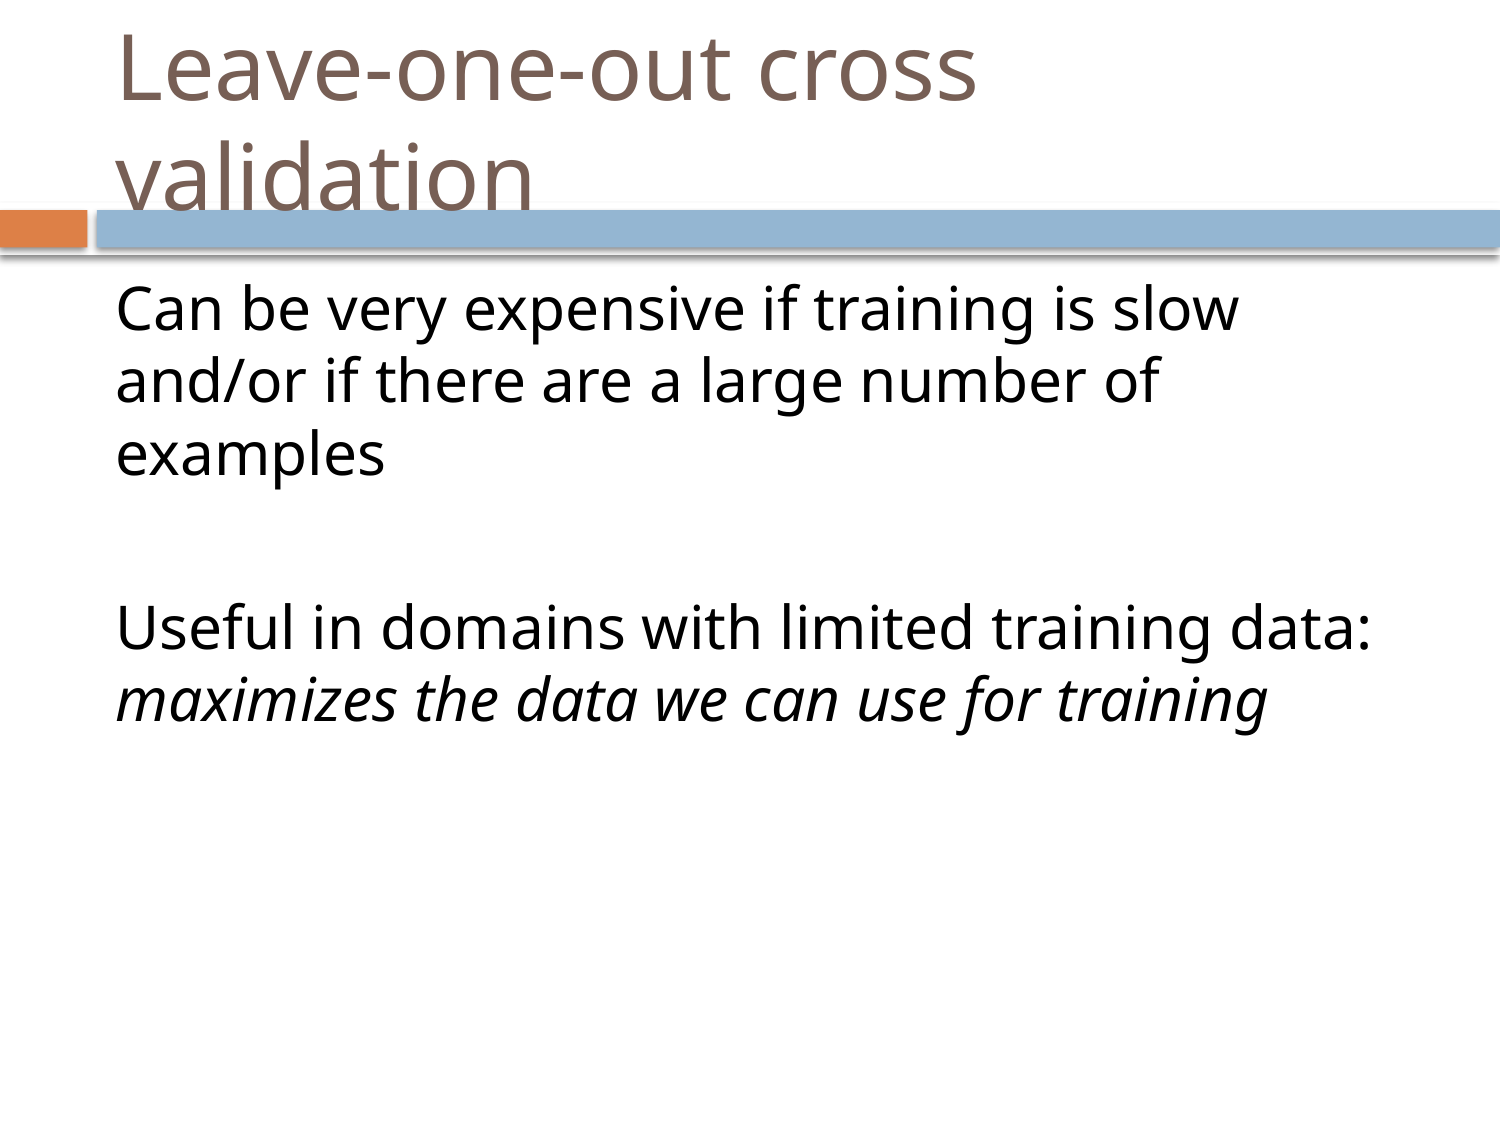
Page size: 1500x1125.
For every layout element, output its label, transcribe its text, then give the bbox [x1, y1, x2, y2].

title Leave-one-out cross validation [100, 37, 1438, 200]
list Can be very expensive if training is slow and/or if there are a large number of examples Useful in domains with limited training data: maximizes the data we can use for training [100, 262, 1438, 1000]
